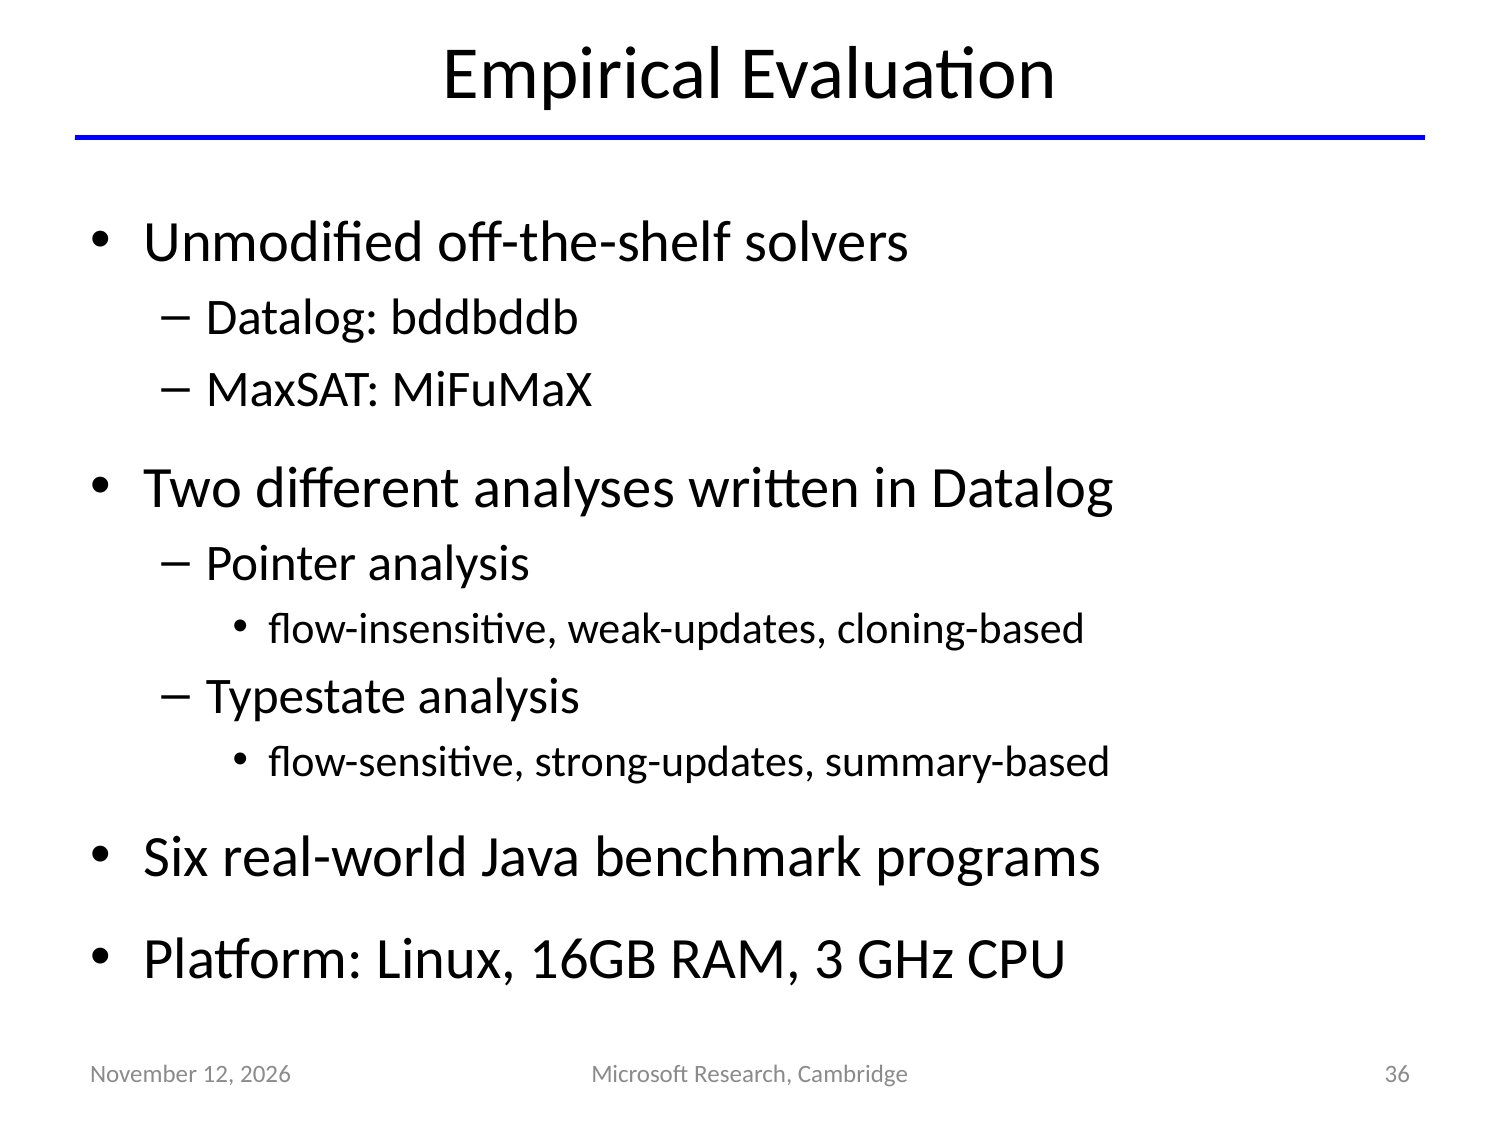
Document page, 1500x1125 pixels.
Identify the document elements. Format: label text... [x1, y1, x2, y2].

footer Microsoft Research, Cambridge [512, 1042, 988, 1103]
title Empirical Evaluation [75, 0, 1425, 138]
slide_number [75, 1042, 425, 1103]
list Unmodified off-the-shelf solvers Datalog: bddbddb MaxSAT: MiFuMaX Two different analyses written in Datalog Pointer analysis flow-insensitive, weak-updates, cloning-based Typestate analysis flow-sensitive, strong-updates, summary-based Six real-world Java benchmark programs Platform: Linux, 16GB RAM, 3 GHz CPU [75, 195, 1425, 1005]
slide_number 36 [1074, 1042, 1425, 1103]
